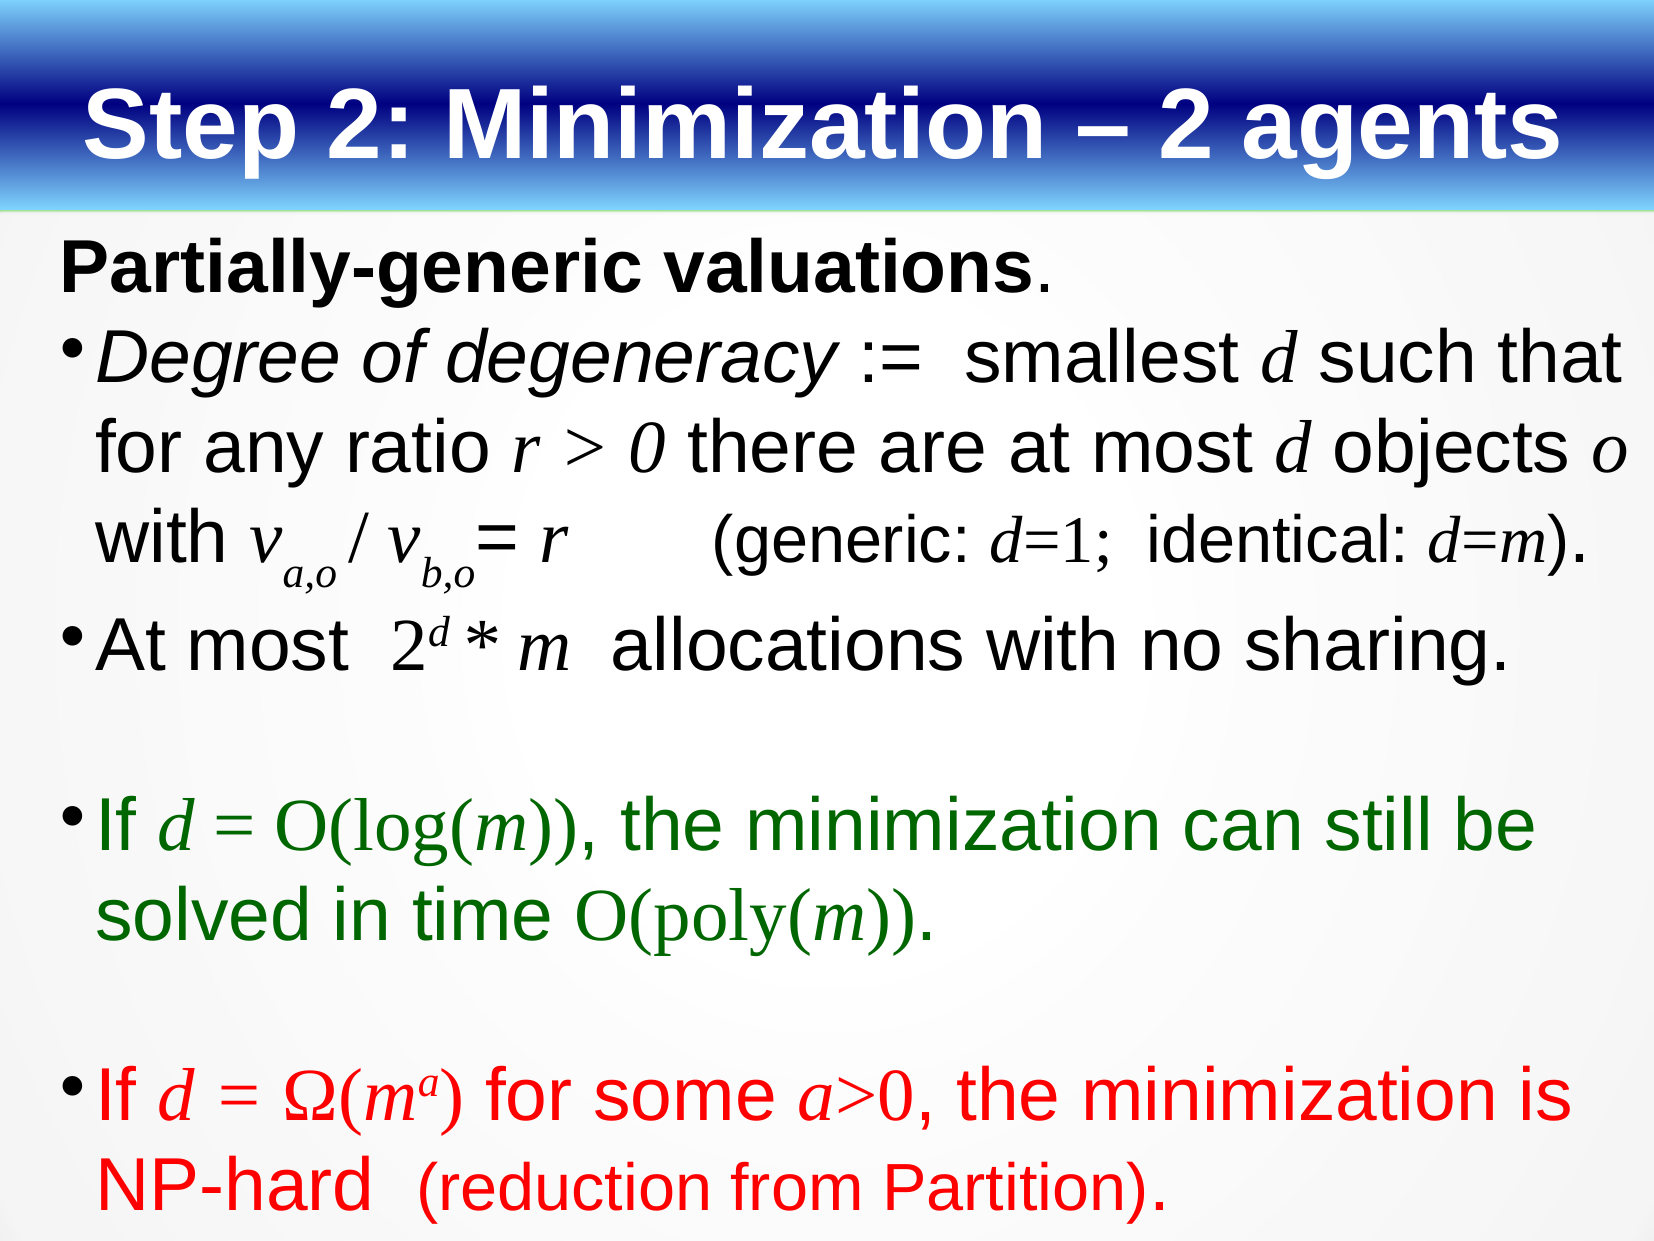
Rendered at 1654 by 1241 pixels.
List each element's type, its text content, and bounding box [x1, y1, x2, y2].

text_box Step 2: Minimization – 2 agents [82, 0, 1635, 209]
text_box Partially-generic valuations. Degree of degeneracy := smallest d such that for any ratio r > 0 there are at most d objects o with va,o / vb,o= r (generic: d=1; identical: d=m). At most 2d * m allocations with no sharing. If d = O(log(m)), the minimization can still be solved in time O(poly(m)). If d = Ω(ma) for some a>0, the minimization is NP-hard (reduction from Partition). [44, 209, 1650, 1168]
